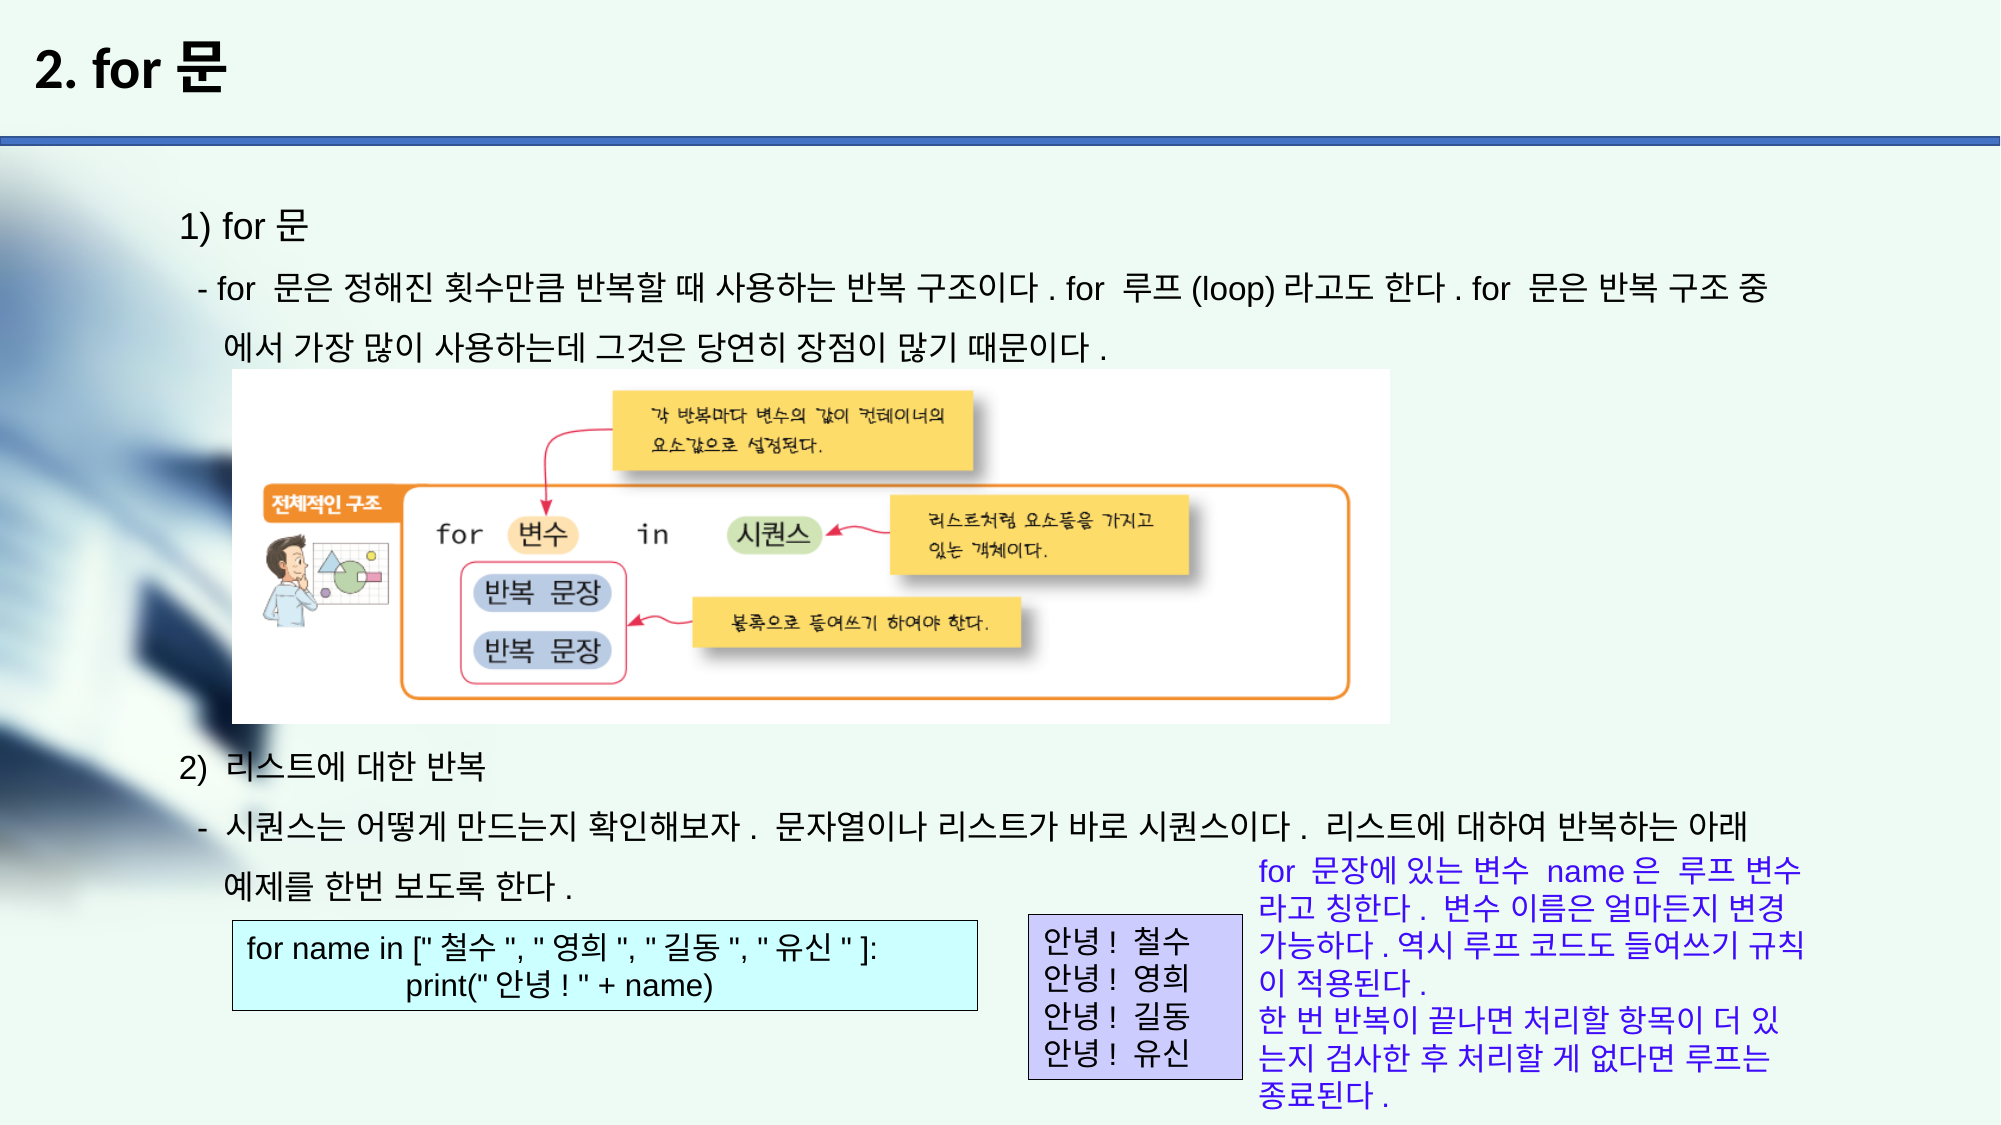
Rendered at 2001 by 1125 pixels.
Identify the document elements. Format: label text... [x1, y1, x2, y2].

title 2. for문 [19, 14, 1745, 126]
text_box 1) for문 - for 문은 정해진 횟수만큼 반복할 때 사용하는 반복 구조이다. for 루프(loop)라고도 한다. for 문은 반복 구조 중 에서 가장 많이 사용하는데 그것은 당연히 장점이 많기 때문이다. 2) 리스트에 대한 반복 - 시퀀스는 어떻게 만드는지 확인해보자. 문자열이나 리스트가 바로 시퀀스이다. 리스트에 대하여 반복하는 아래 예제를 한번 보도록 한다. [163, 172, 1922, 914]
text_box for 문장에 있는 변수 name은 루프 변수 라고 칭한다. 변수 이름은 얼마든지 변경 가능하다.역시 루프 코드도 들여쓰기 규칙 이 적용된다. 한 번 반복이 끝나면 처리할 항목이 더 있 는지 검사한 후 처리할 게 없다면 루프는 종료된다. [1244, 844, 1875, 1122]
text_box for name in ["철수", "영희", "길동", "유신" ]: print("안녕! " + name) [232, 920, 978, 1011]
text_box 안녕! 철수 안녕! 영희 안녕! 길동 안녕! 유신 [1028, 914, 1243, 1080]
picture [0, 146, 2000, 1125]
picture [0, 0, 2000, 136]
